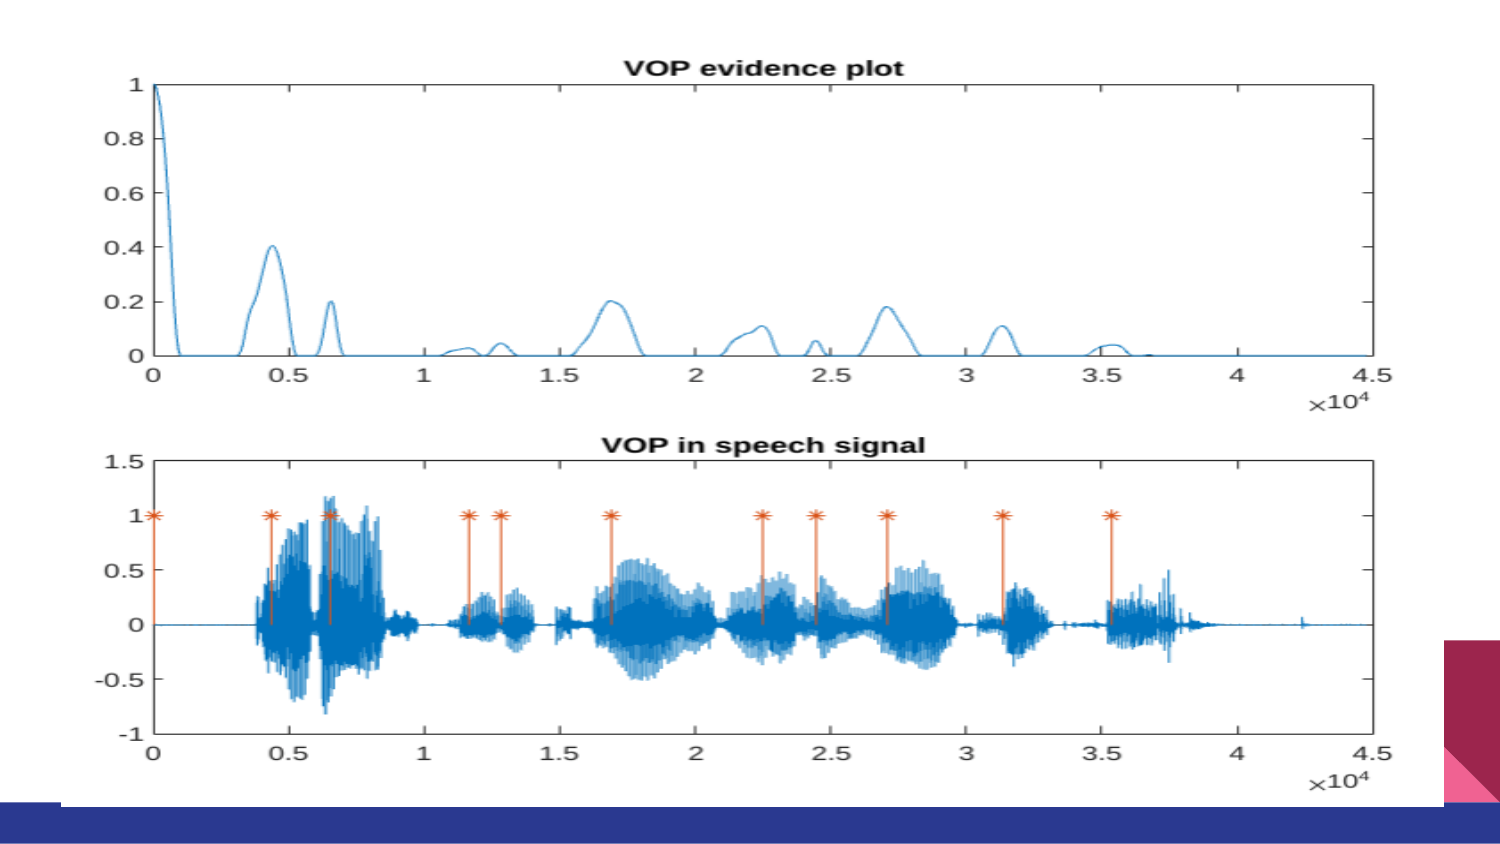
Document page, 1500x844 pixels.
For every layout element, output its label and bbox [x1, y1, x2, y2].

picture [61, 47, 1444, 808]
